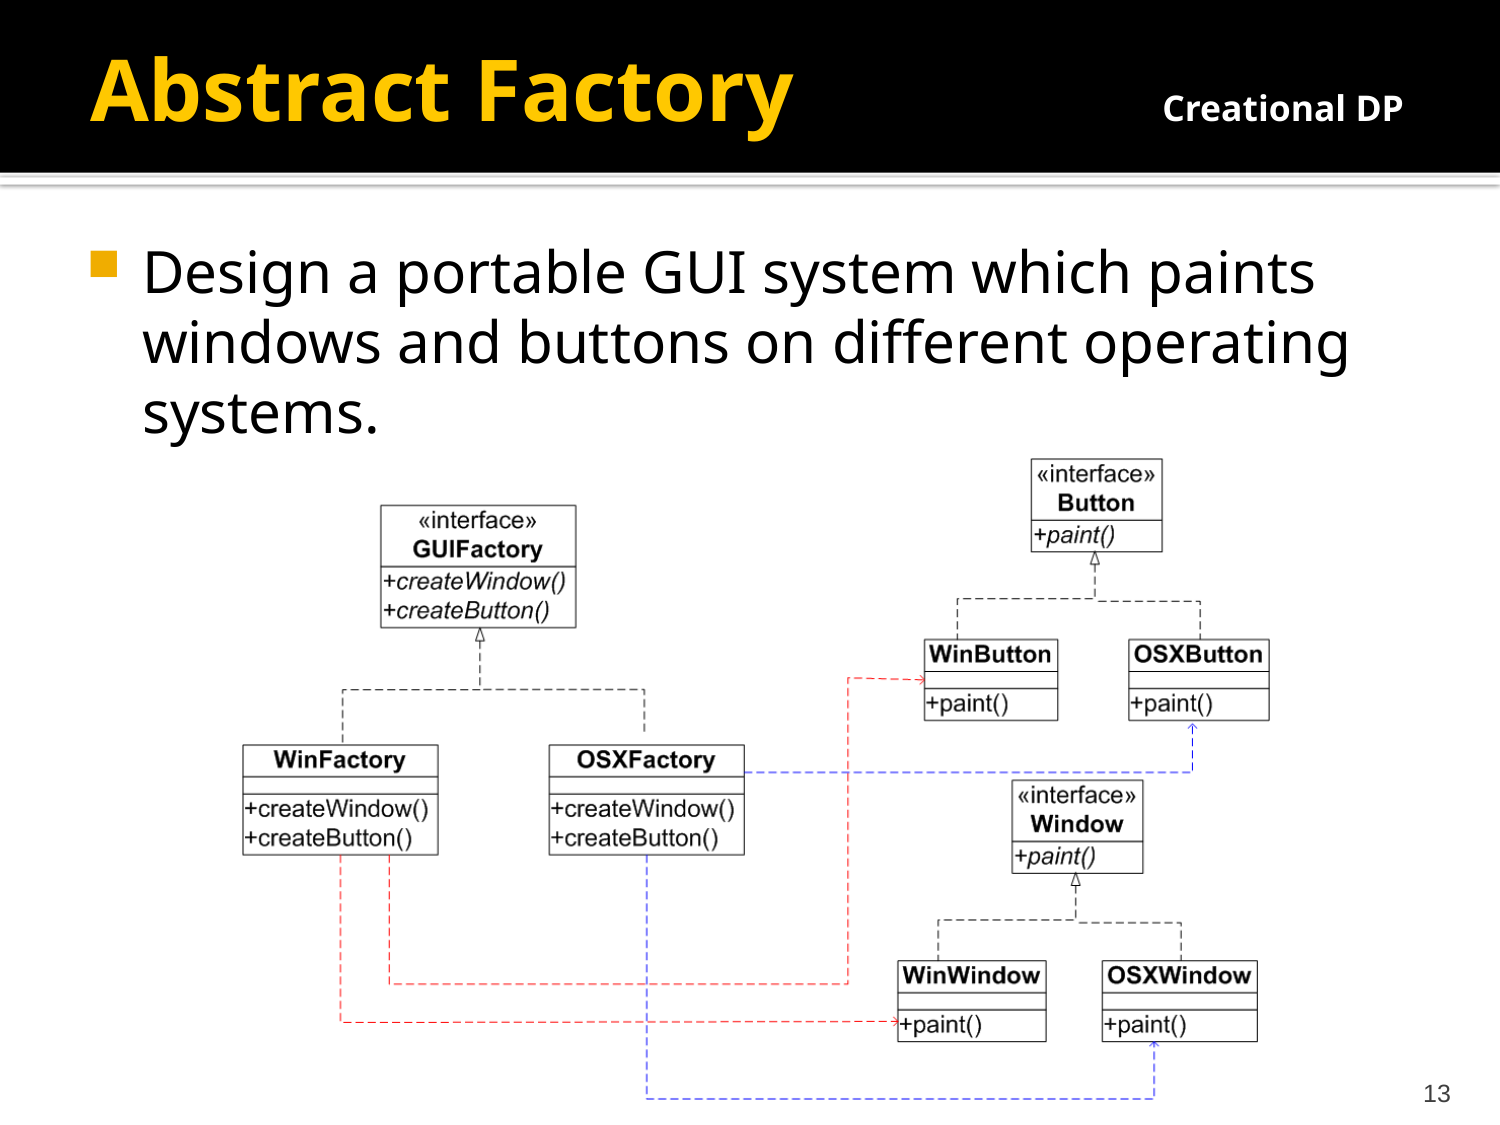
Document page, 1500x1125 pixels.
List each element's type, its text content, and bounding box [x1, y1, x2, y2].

slide_number 13 [1345, 1062, 1467, 1108]
title Abstract Factory Creational DP [75, 24, 1425, 149]
picture [242, 456, 1270, 1100]
list Design a portable GUI system which paints windows and buttons on different operating systems. [76, 220, 1459, 398]
